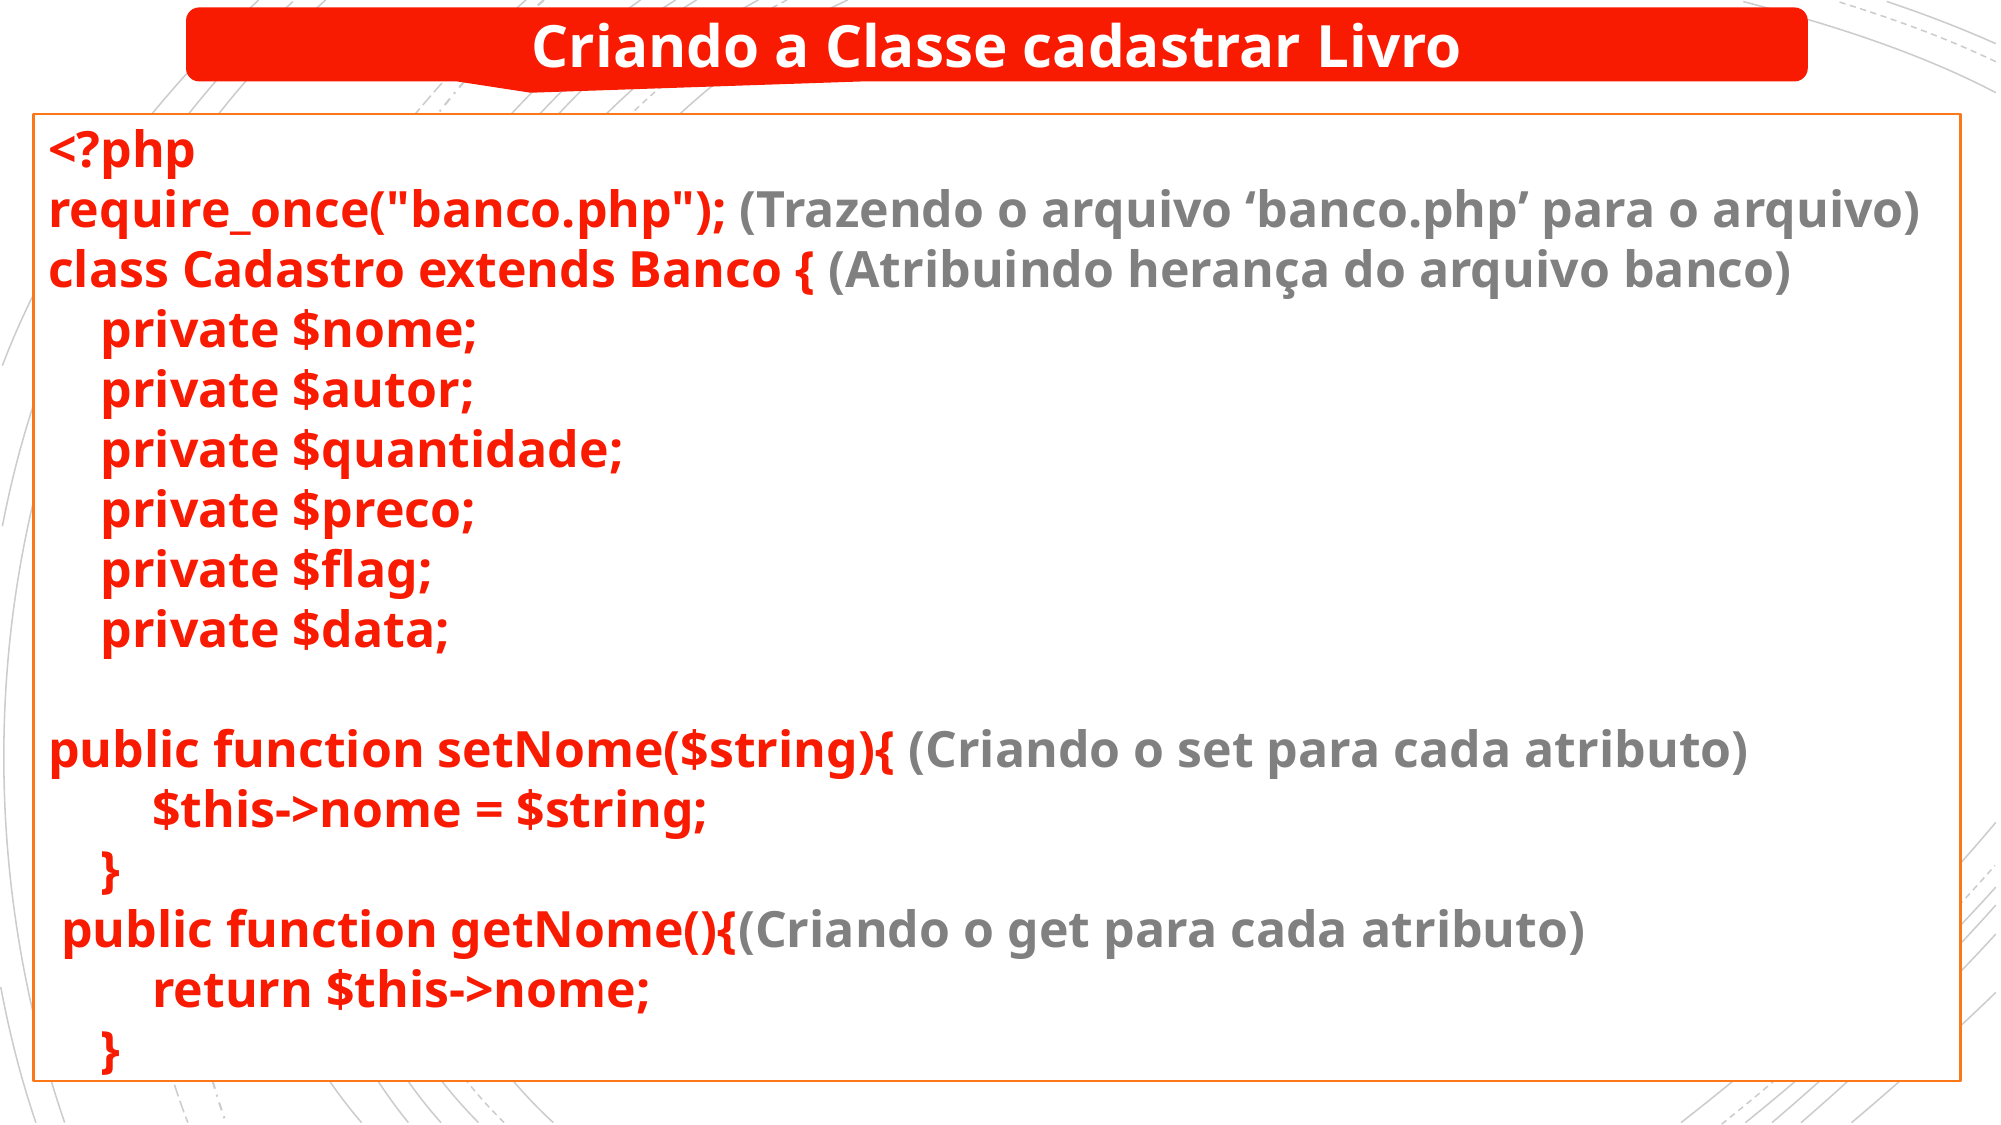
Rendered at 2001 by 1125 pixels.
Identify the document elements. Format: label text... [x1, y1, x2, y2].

text_box Criando a Classe cadastrar Livro [185, 7, 1808, 93]
text_box <?php require_once("banco.php"); (Trazendo o arquivo ‘banco.php’ para o arquivo) class Cadastro extends Banco { (Atribuindo herança do arquivo banco) private $nome; private $autor; private $quantidade; private $preco; private $flag; private $data; public function setNome($string){ (Criando o set para cada atributo) $this->nome = $string; } public function getNome(){(Criando o get para cada atributo) return $this->nome; } [32, 113, 1962, 1082]
